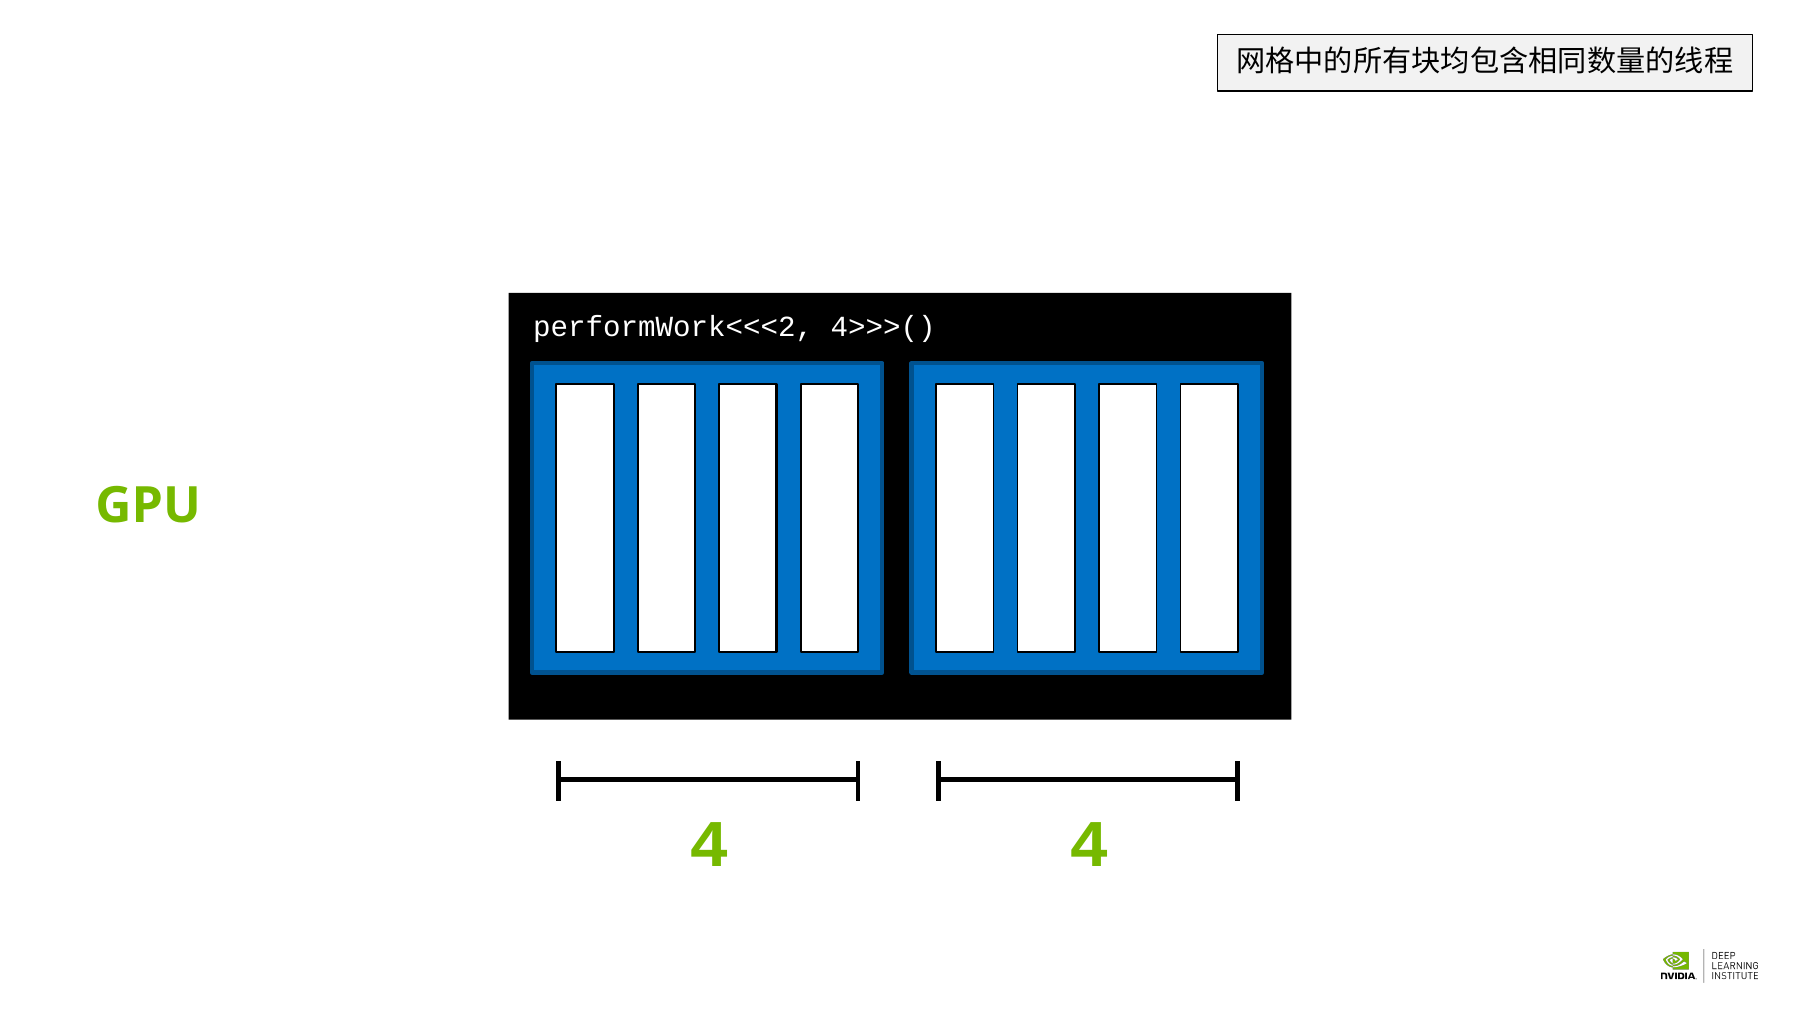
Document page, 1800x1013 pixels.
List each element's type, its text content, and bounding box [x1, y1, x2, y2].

text_box [936, 383, 994, 652]
text_box performWork<<<2, 4>>>() [518, 299, 977, 350]
text_box [1098, 383, 1157, 652]
text_box [1017, 383, 1075, 652]
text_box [558, 760, 859, 888]
text_box [637, 383, 696, 652]
text_box [508, 292, 1292, 720]
text_box [531, 363, 883, 673]
picture [1661, 949, 1758, 983]
text_box [911, 363, 1263, 673]
text_box 网格中的所有块均包含相同数量的线程 [1217, 34, 1753, 91]
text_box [938, 760, 1239, 888]
text_box [800, 383, 858, 652]
text_box [1180, 383, 1238, 652]
text_box GPU [80, 471, 227, 542]
text_box [719, 383, 777, 652]
text_box [556, 383, 614, 652]
